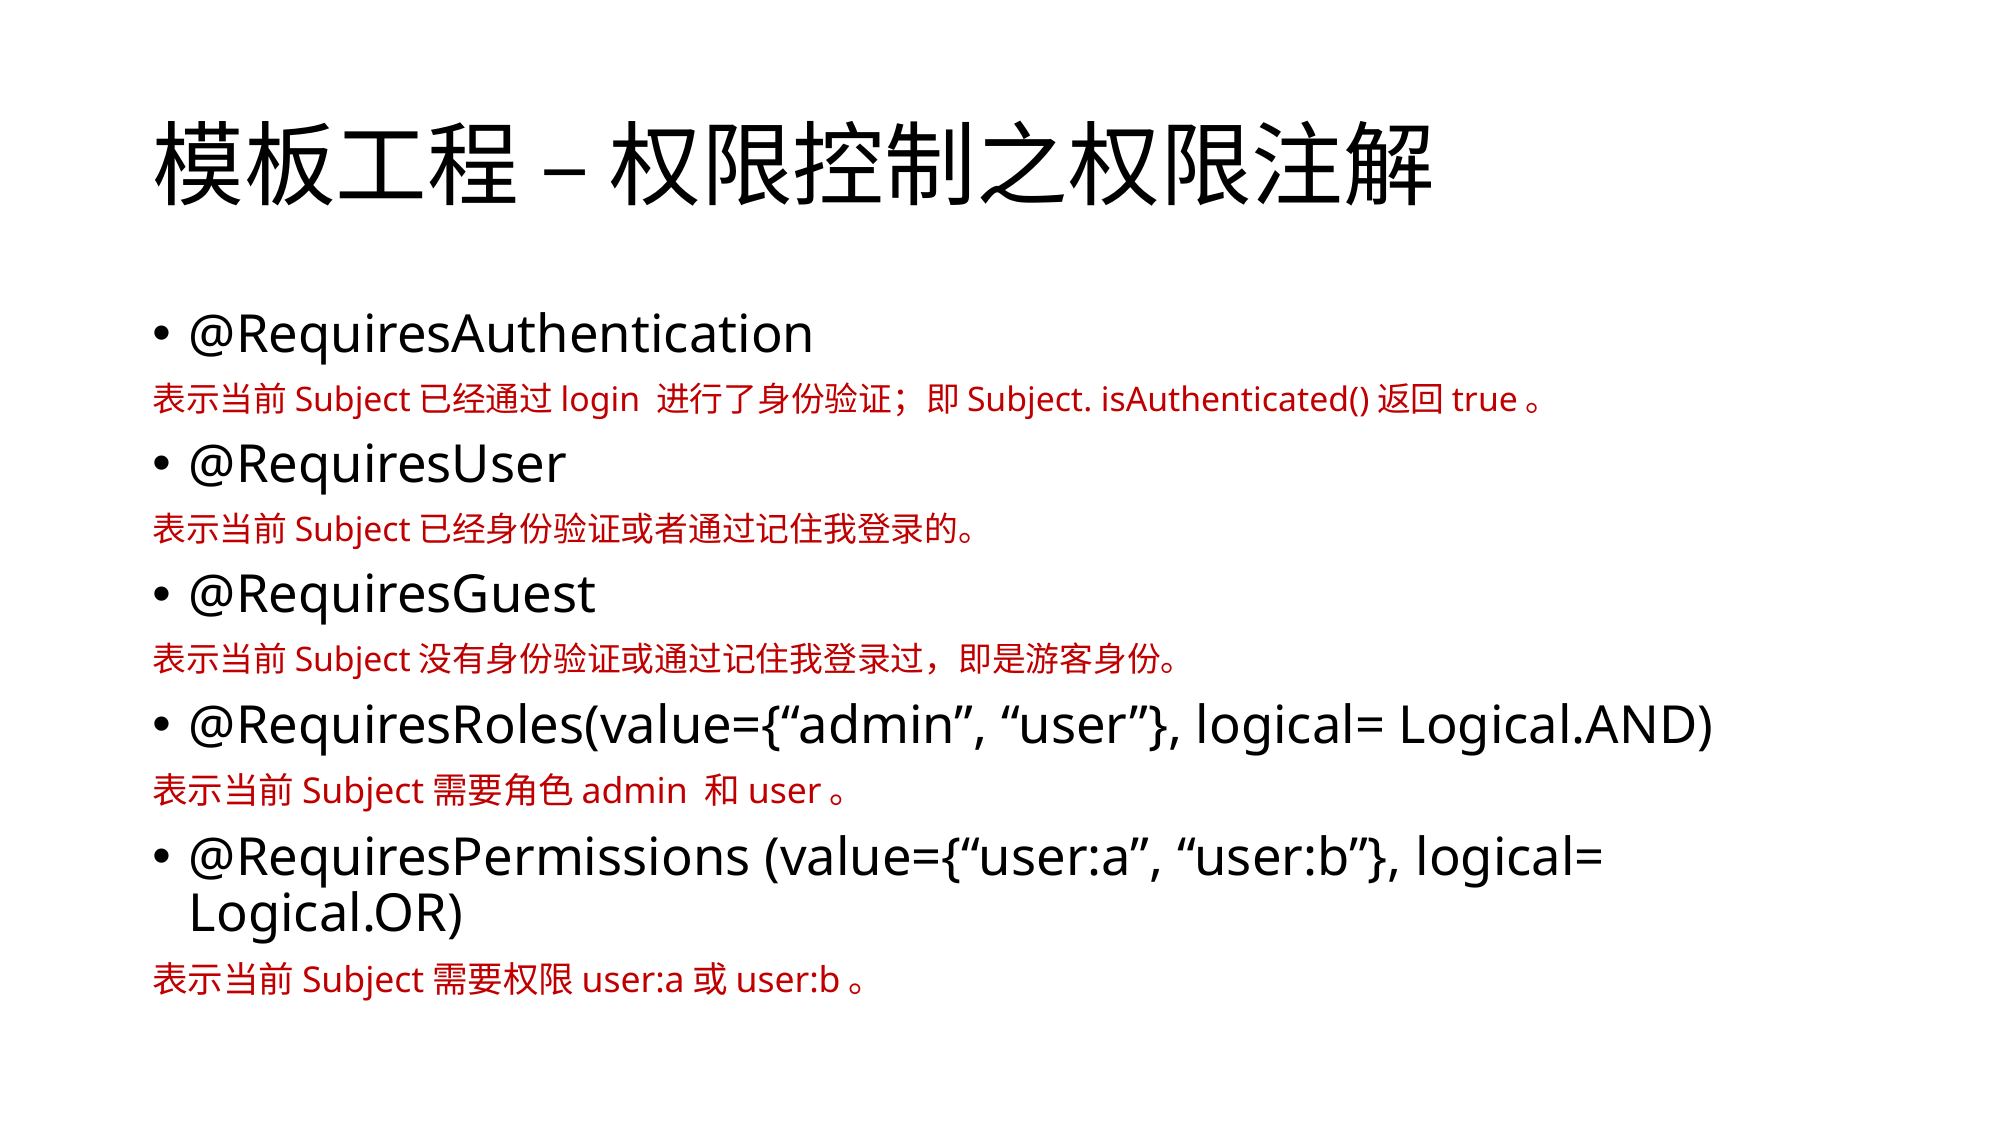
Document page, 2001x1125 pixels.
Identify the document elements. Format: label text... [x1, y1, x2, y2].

list @RequiresAuthentication 表示当前Subject已经通过login 进行了身份验证；即Subject. isAuthenticated()返回true。 @RequiresUser 表示当前Subject已经身份验证或者通过记住我登录的。 @RequiresGuest 表示当前Subject没有身份验证或通过记住我登录过，即是游客身份。 @RequiresRoles(value={“admin”, “user”}, logical= Logical.AND) 表示当前Subject需要角色admin 和user。 @RequiresPermissions (value={“user:a”, “user:b”}, logical= Logical.OR) 表示当前Subject需要权限user:a或user:b。 [137, 299, 1863, 1014]
title 模板工程 – 权限控制之权限注解 [137, 59, 1863, 278]
